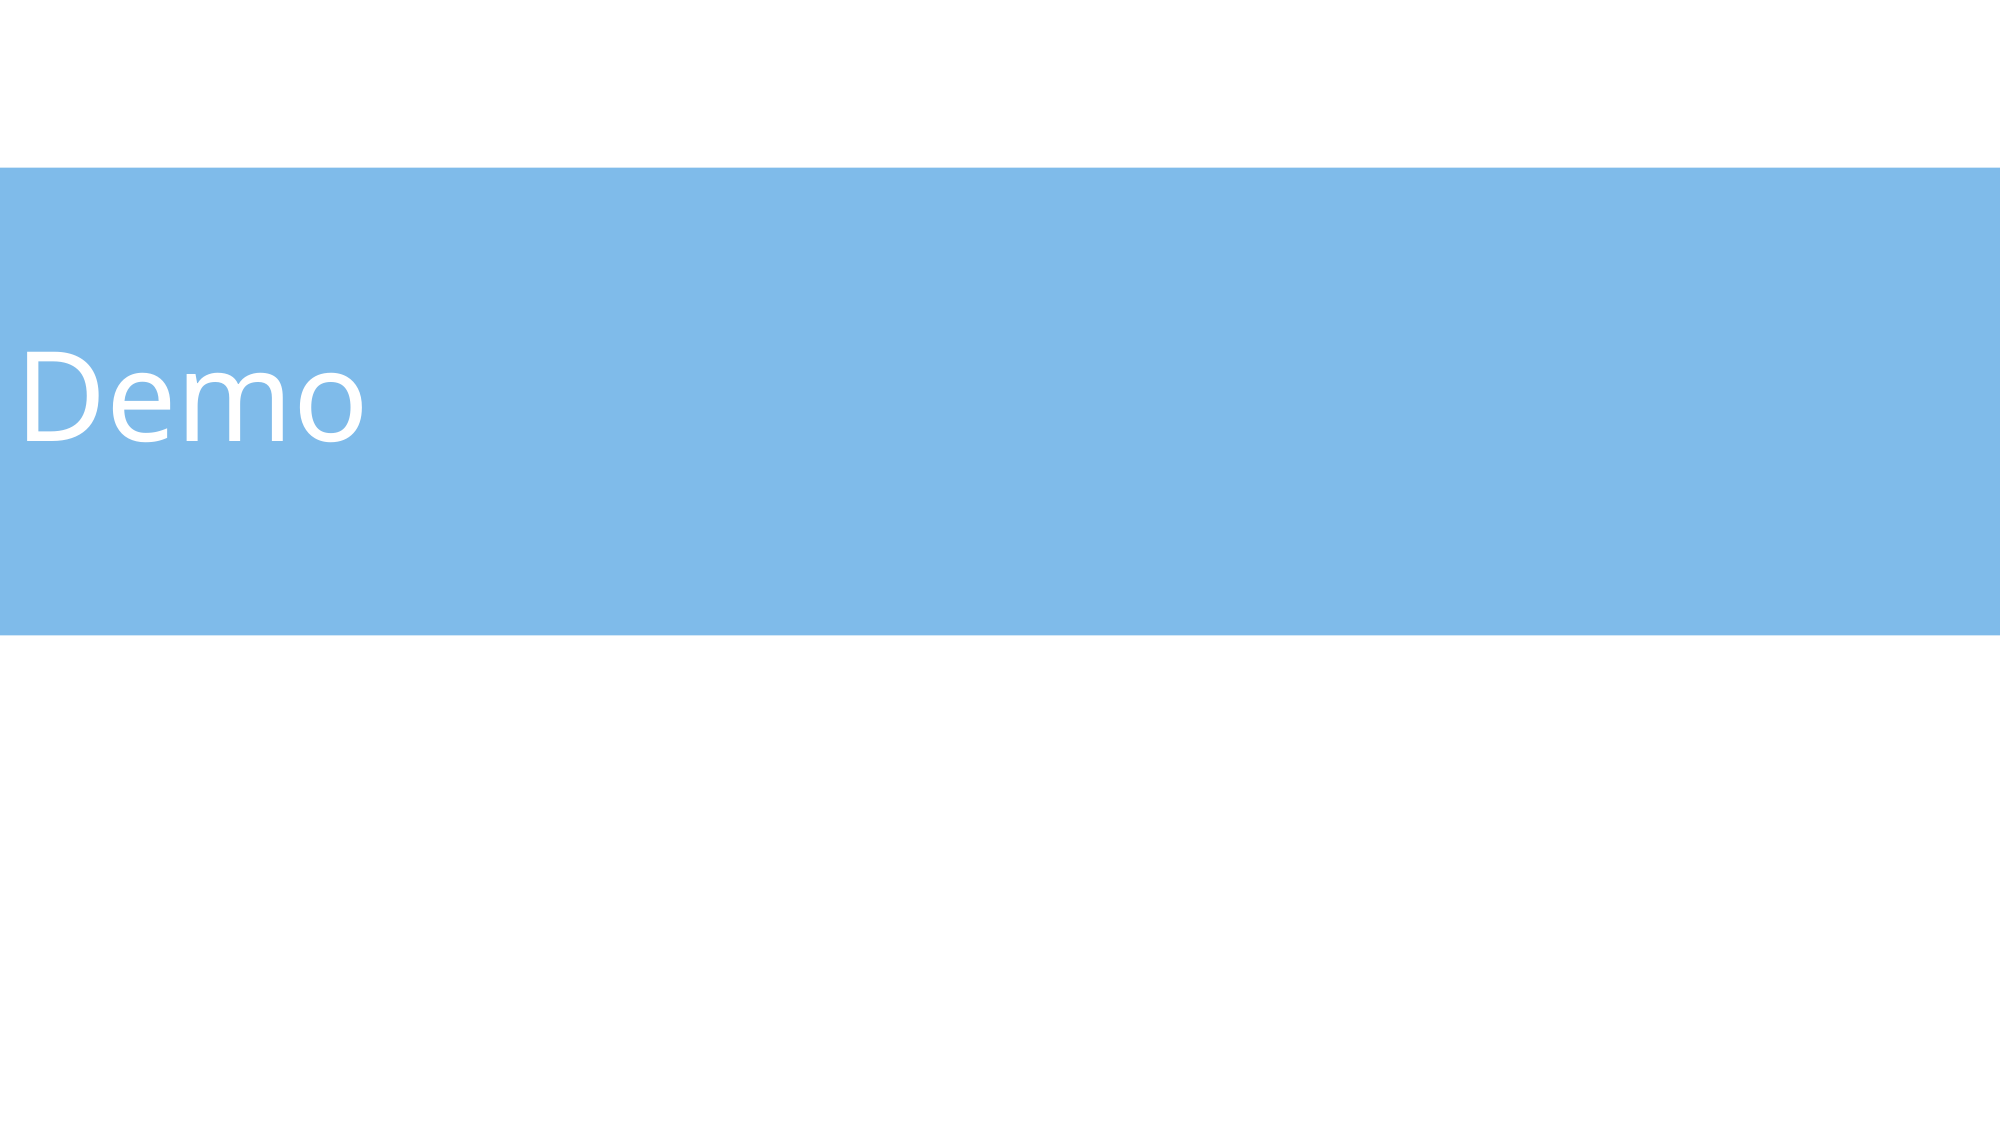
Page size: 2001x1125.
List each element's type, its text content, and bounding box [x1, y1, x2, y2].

title Demo [0, 167, 2000, 636]
